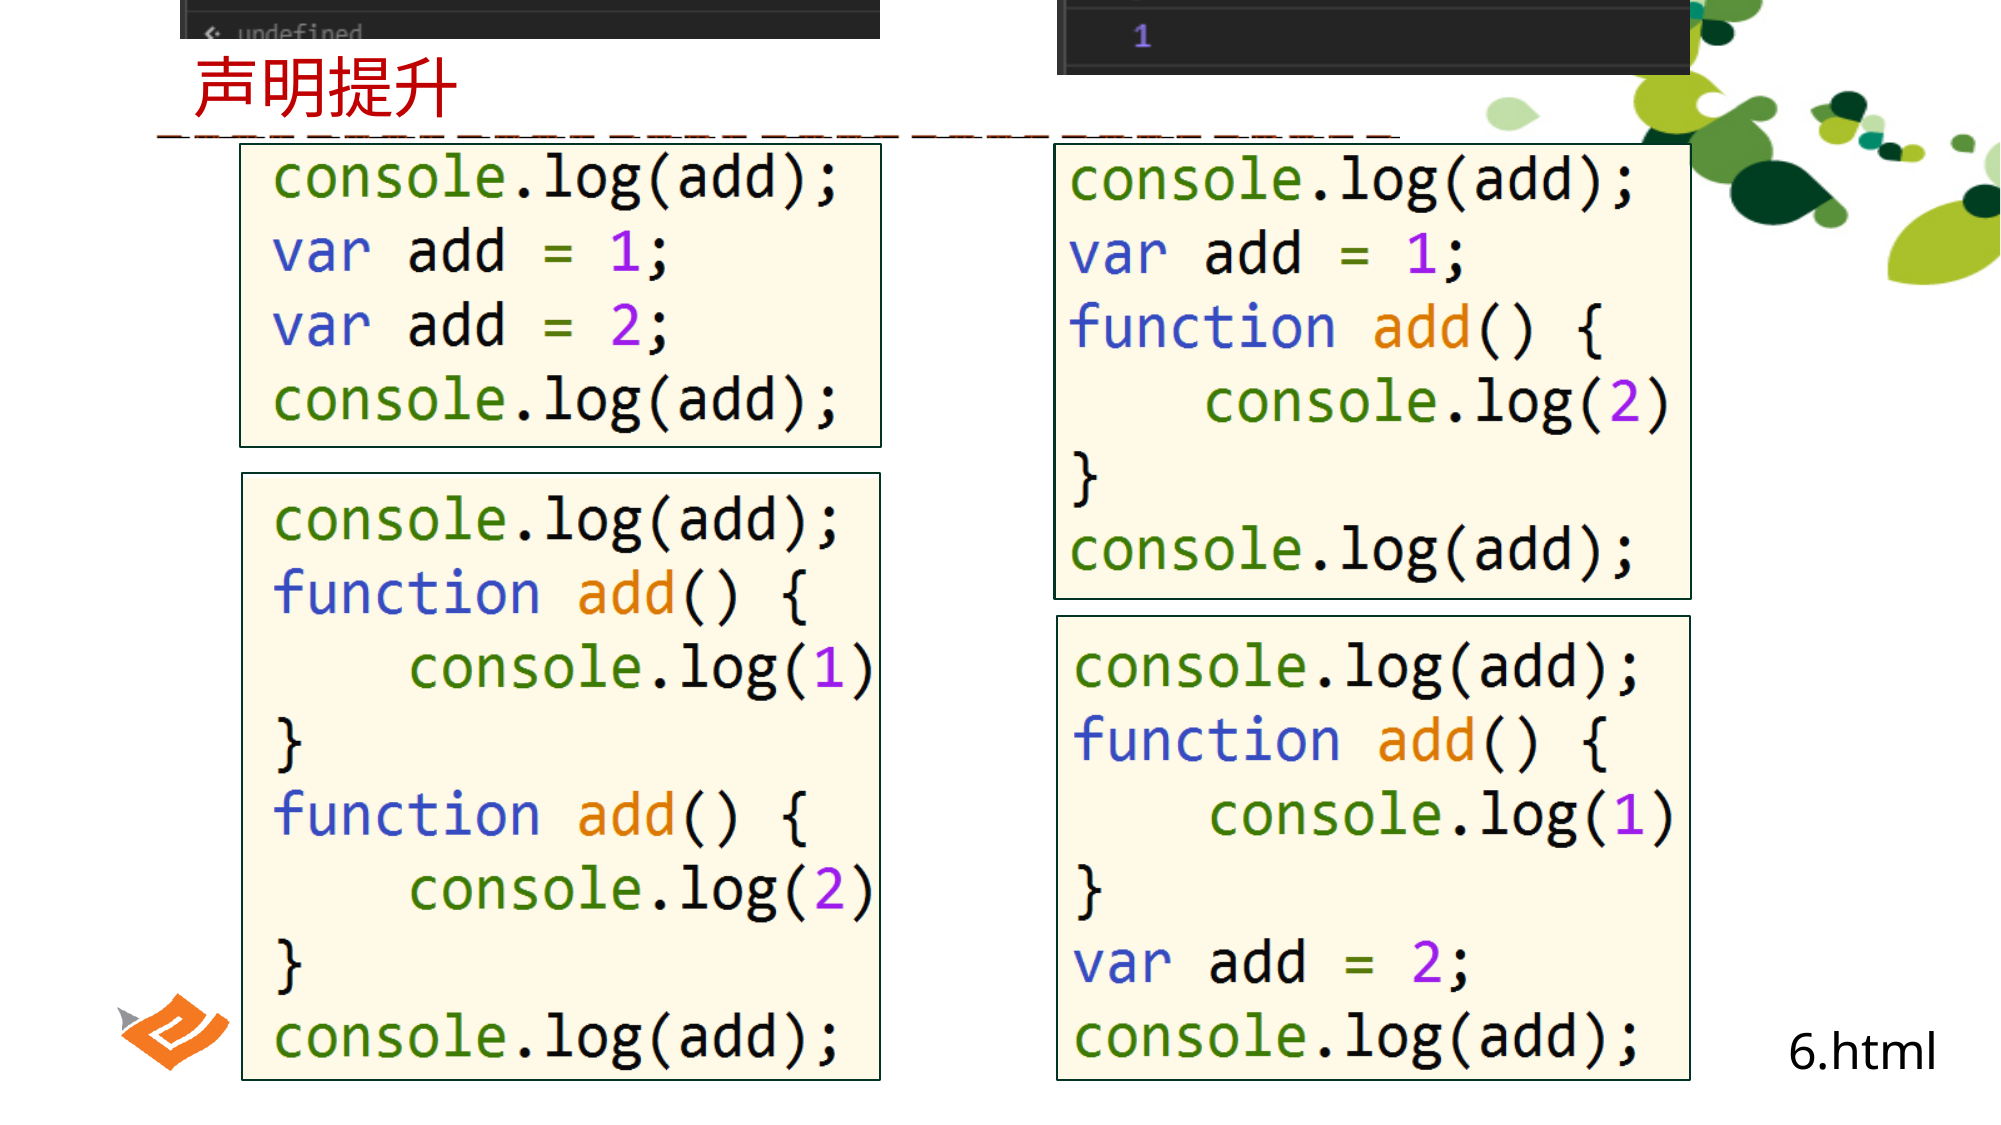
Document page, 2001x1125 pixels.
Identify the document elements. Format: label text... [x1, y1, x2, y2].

list 声明提升 [178, 38, 1523, 120]
text_box 6.html [1773, 1011, 1954, 1087]
picture [0, 0, 2001, 1125]
